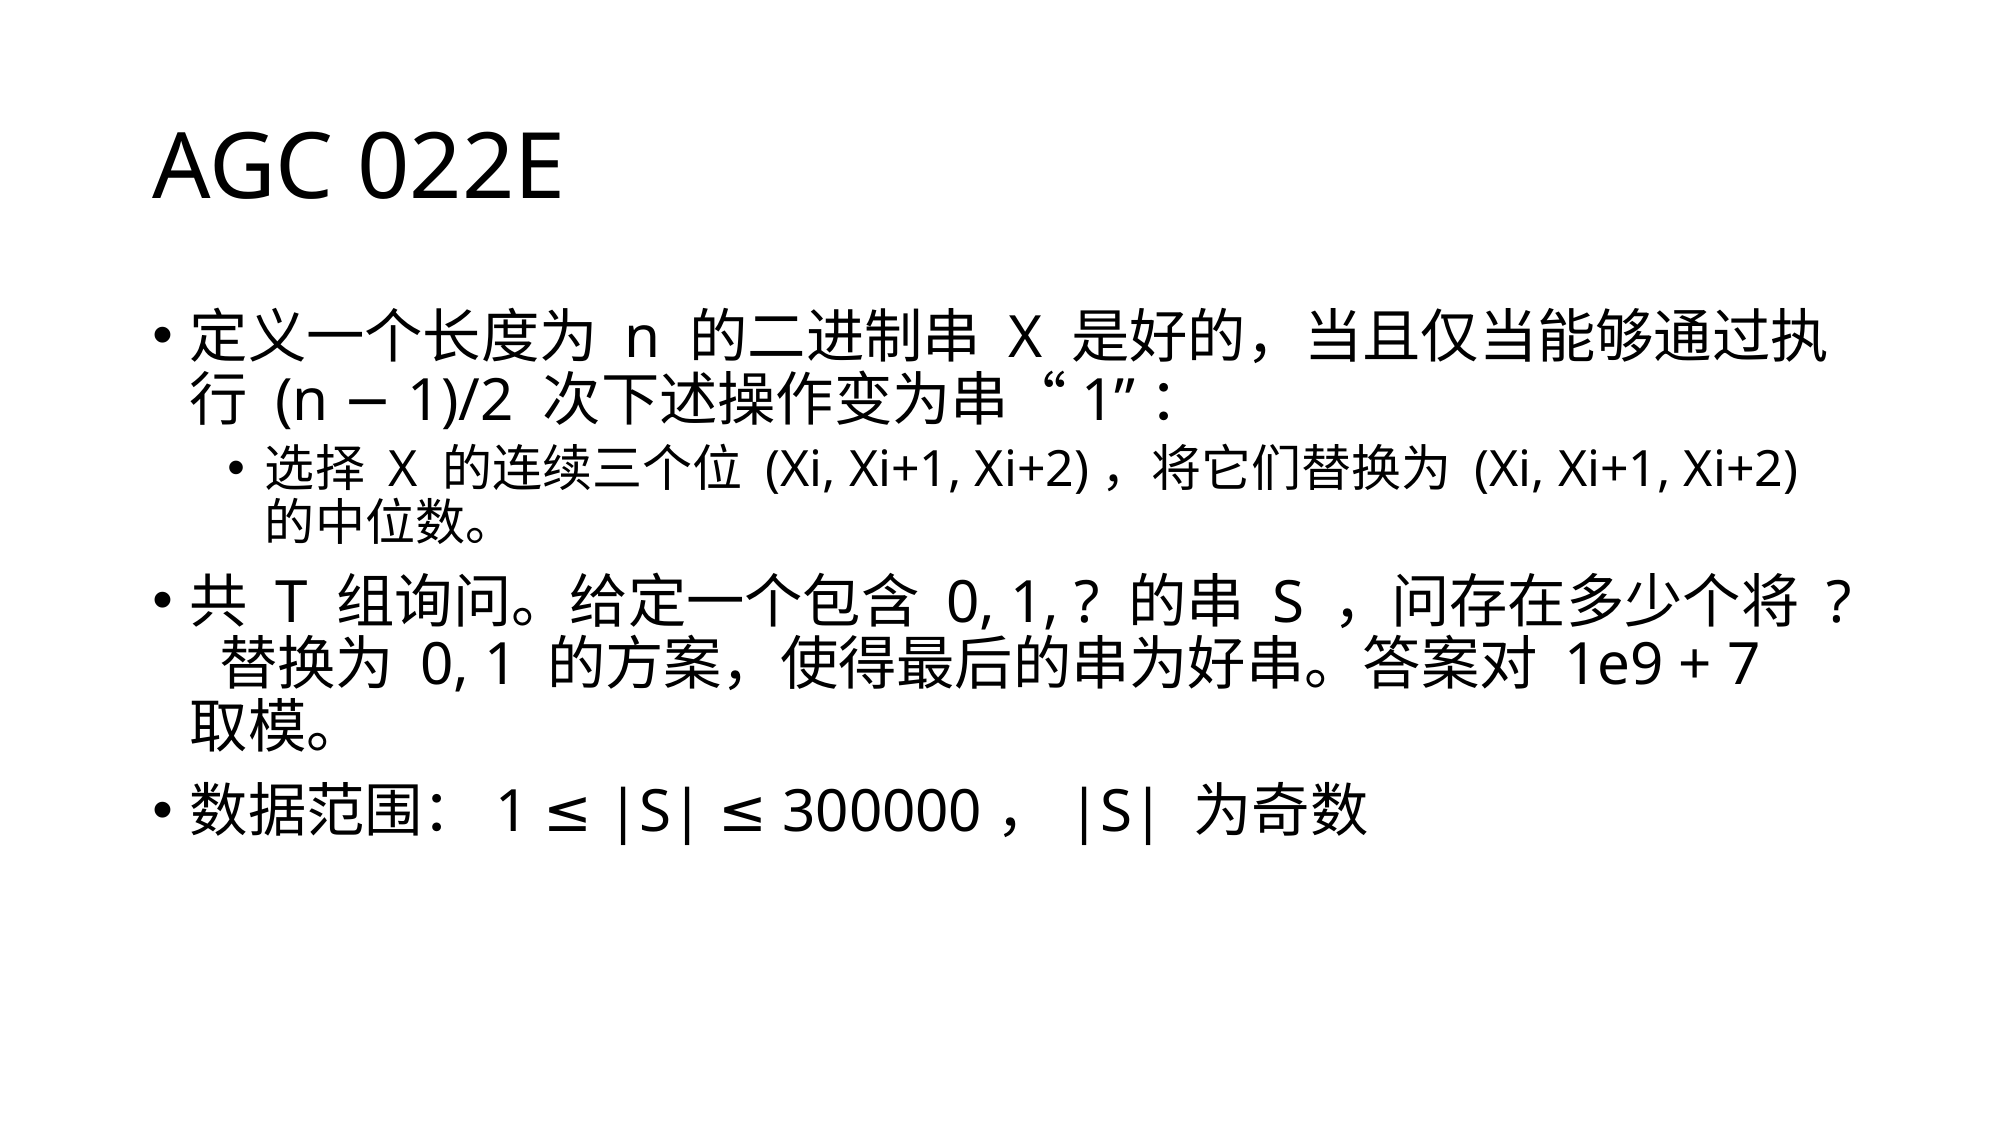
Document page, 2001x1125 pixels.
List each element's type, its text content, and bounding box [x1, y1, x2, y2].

list 定义一个长度为 n 的二进制串 X 是好的，当且仅当能够通过执行 (n − 1)/2 次下述操作变为串“1”： 选择 X 的连续三个位 (Xi, Xi+1, Xi+2)，将它们替换为 (Xi, Xi+1, Xi+2) 的中位数。 共 T 组询问。给定一个包含 0, 1, ? 的串 S ，问存在多少个将 ? 替换为 0, 1 的方案，使得最后的串为好串。答案对 1e9 + 7 取模。 数据范围：1 ≤ |S| ≤ 300000，|S| 为奇数 [137, 299, 1863, 1014]
title AGC 022E [137, 59, 1863, 278]
